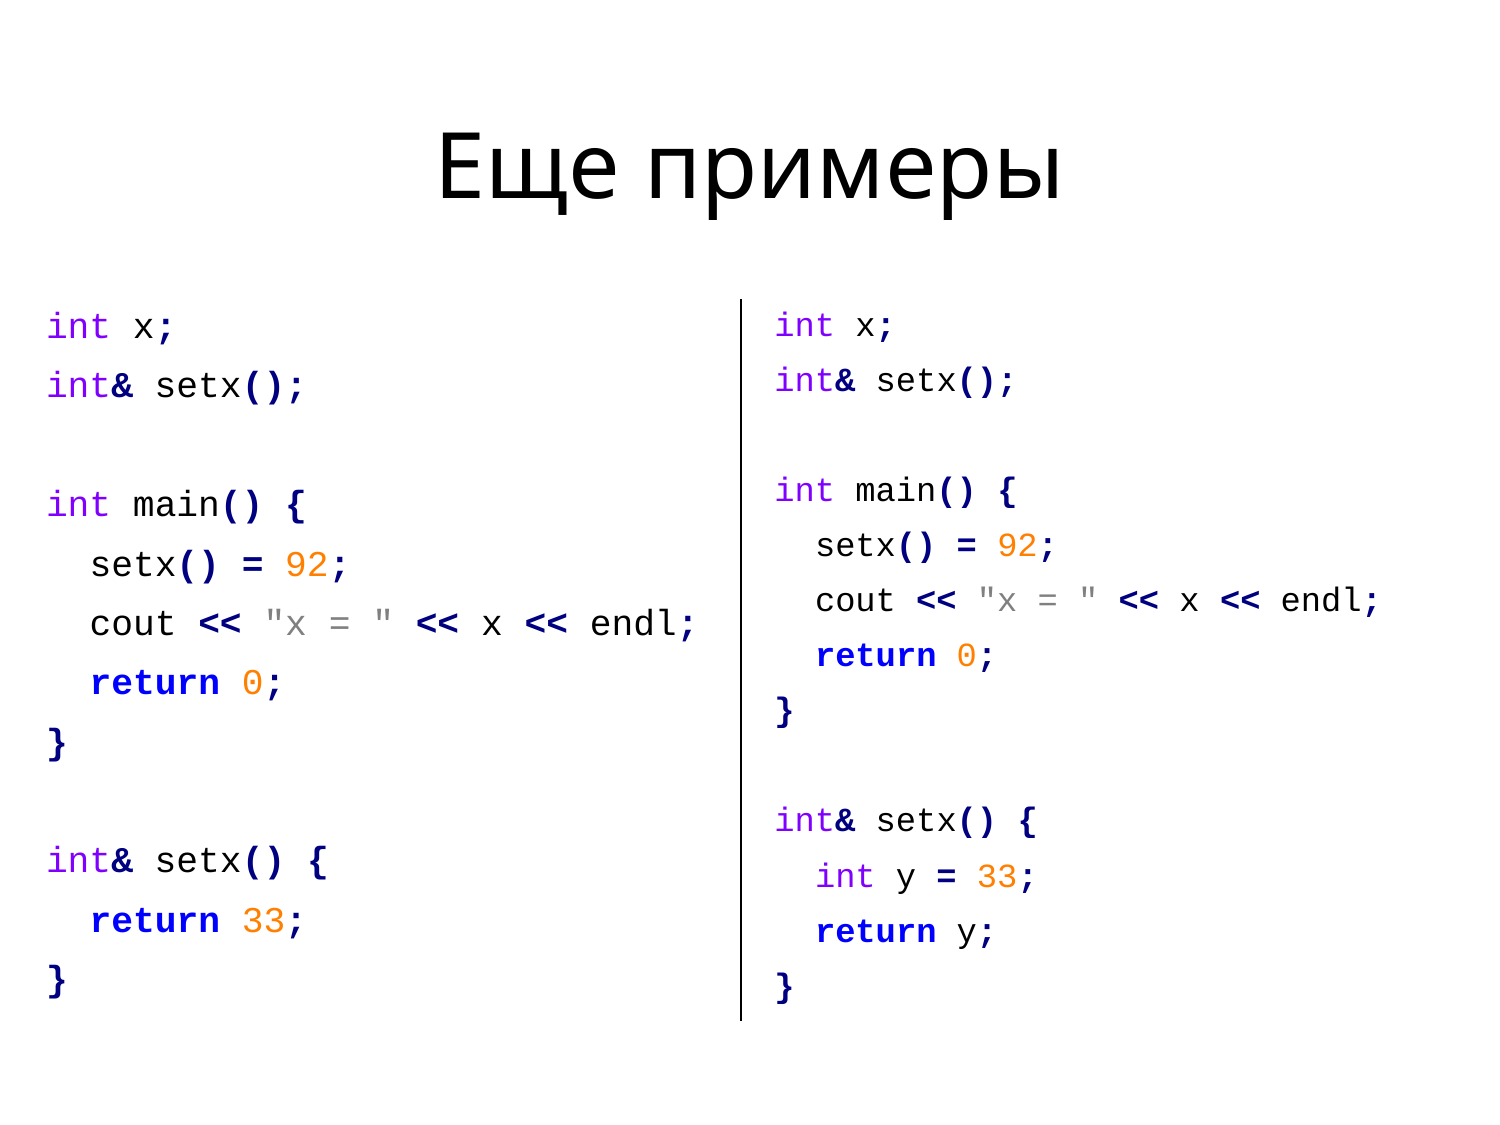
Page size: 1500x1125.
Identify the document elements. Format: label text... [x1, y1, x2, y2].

title Еще примеры [103, 59, 1397, 278]
list int x; int& setx(); int main() { setx() = 92; cout << "x = " << x << endl; return 0; } int& setx() { return 33; } [31, 299, 740, 1014]
list int x; int& setx(); int main() { setx() = 92; cout << "x = " << x << endl; return 0; } int& setx() { int y = 33; return y; } [759, 299, 1469, 1014]
